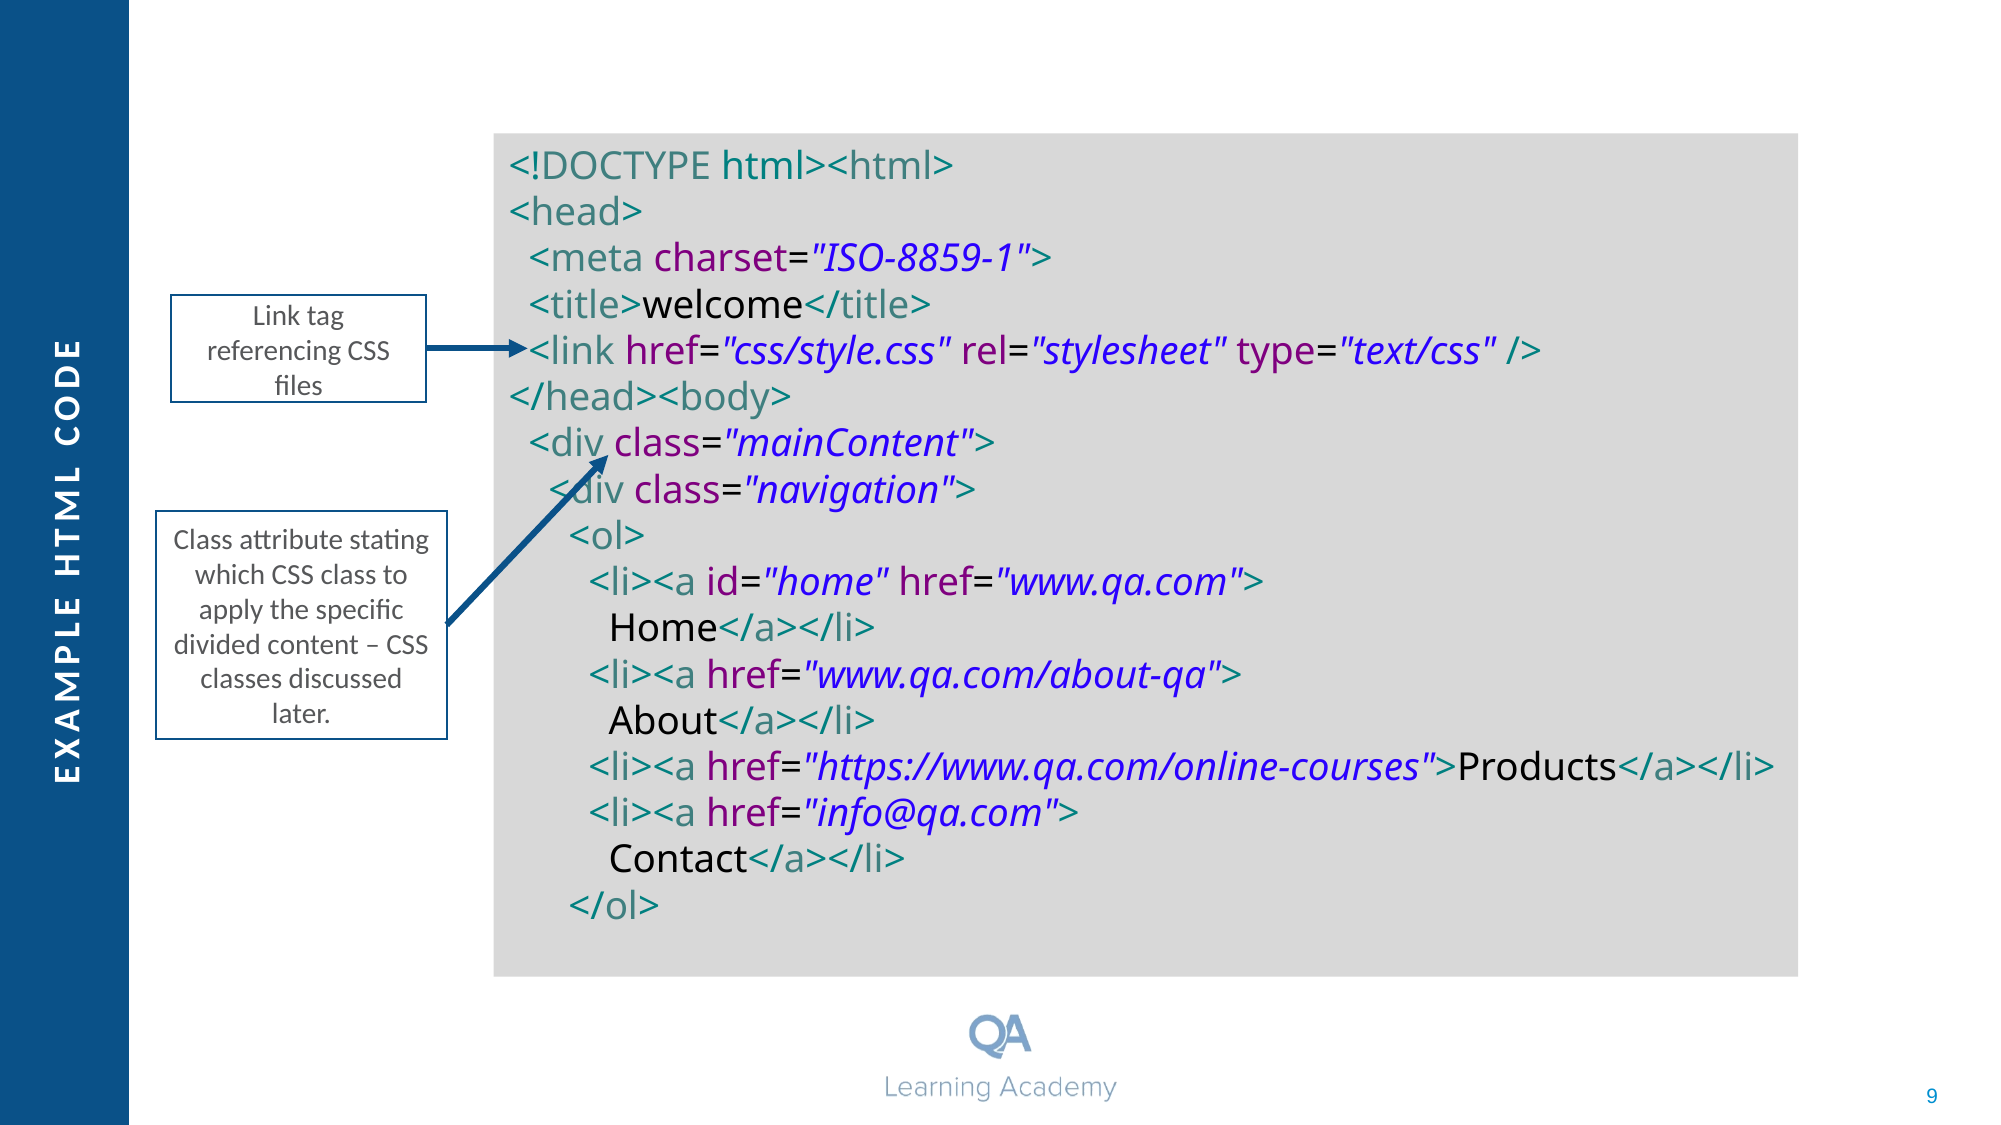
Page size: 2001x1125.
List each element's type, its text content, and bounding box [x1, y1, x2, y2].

title Example HTML code [40, 0, 89, 1125]
list <!DOCTYPE html><html> <head> <meta charset="ISO-8859-1"> <title>welcome</title> <link href="css/style.css" rel="stylesheet" type="text/css" /> </head><body> <div class="mainContent"> <div class="navigation"> <ol> <li><a id="home" href="www.qa.com"> Home</a></li> <li><a href="www.qa.com/about-qa"> About</a></li> <li><a href="https://www.qa.com/online-courses">Products</a></li> <li><a href="info@qa.com"> Contact</a></li> </ol> [493, 133, 1799, 977]
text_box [446, 454, 609, 625]
text_box Link tag referencing CSS files [170, 294, 427, 403]
text_box Class attribute stating which CSS class to apply the specific divided content – CSS classes discussed later. [155, 510, 448, 740]
